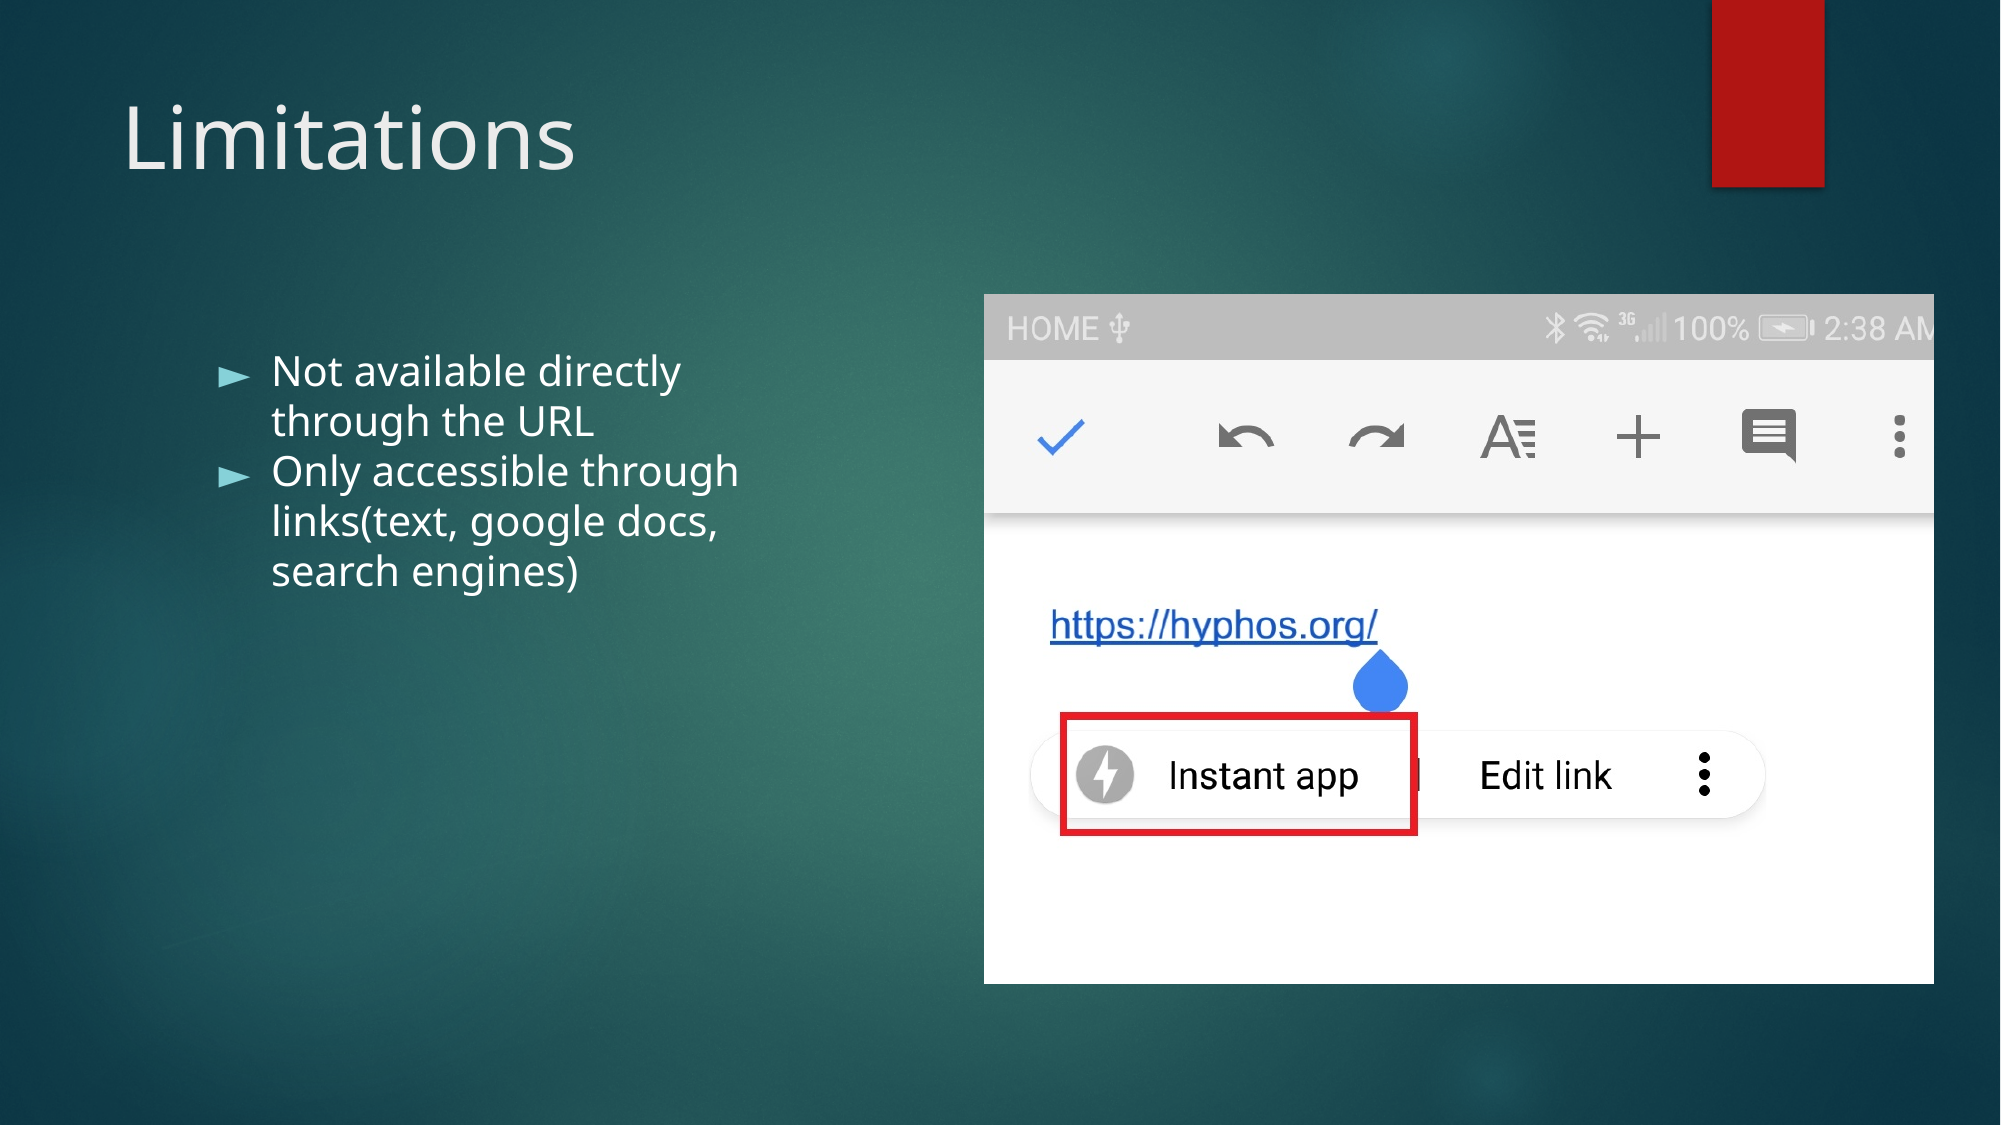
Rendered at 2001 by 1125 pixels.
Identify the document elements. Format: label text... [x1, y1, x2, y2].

title Limitations [106, 74, 1649, 304]
list Not available directly through the URL Only accessible through links(text, google docs, search engines) [181, 336, 841, 1025]
picture [0, 0, 2001, 1125]
